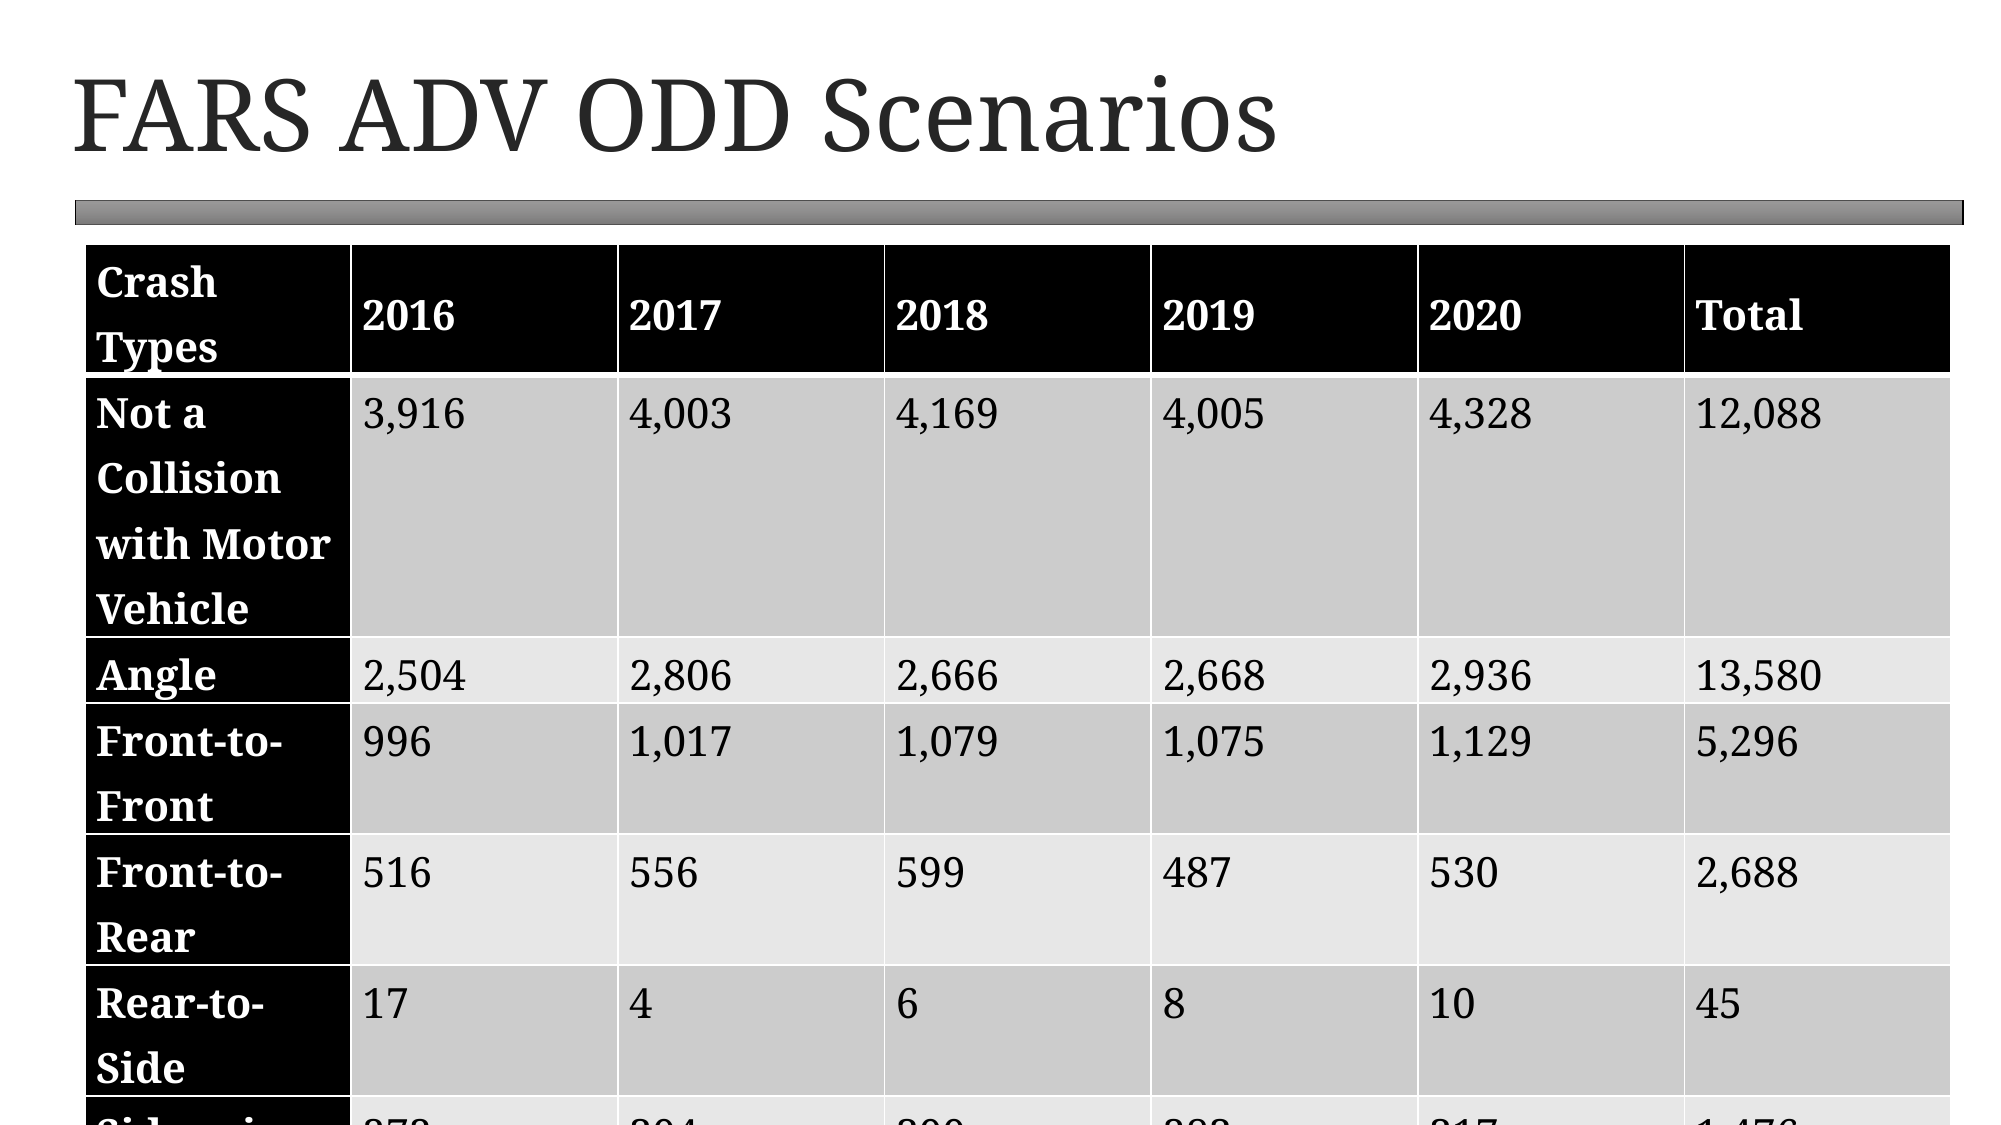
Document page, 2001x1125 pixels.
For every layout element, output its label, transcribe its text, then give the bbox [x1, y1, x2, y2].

table_cell 2,688 [1685, 835, 1950, 964]
table_cell 4,328 [1419, 378, 1684, 636]
title FARS ADV ODD Scenarios [56, 53, 1905, 181]
table_cell 4,005 [1152, 378, 1417, 636]
table_cell 317 [1419, 1097, 1684, 1125]
table_cell 272 [352, 1097, 617, 1125]
table_cell 300 [885, 1097, 1150, 1125]
table_cell 2,504 [352, 638, 617, 702]
table_cell 304 [619, 1097, 884, 1125]
table_header Total [1685, 245, 1950, 372]
table_cell 8 [1152, 966, 1417, 1095]
table_header 2020 [1419, 245, 1684, 372]
table_cell 5,296 [1685, 704, 1950, 833]
table_cell 530 [1419, 835, 1684, 964]
table_cell Not a Collision with Motor Vehicle [86, 378, 350, 636]
table_cell 283 [1152, 1097, 1417, 1125]
table_cell 556 [619, 835, 884, 964]
table_header 2018 [885, 245, 1150, 372]
picture [75, 200, 1964, 225]
table_cell 1,017 [619, 704, 884, 833]
table_cell 516 [352, 835, 617, 964]
table_cell 6 [885, 966, 1150, 1095]
table_cell Sideswipe [86, 1097, 350, 1125]
table_cell 1,476 [1685, 1097, 1950, 1125]
table_cell 2,668 [1152, 638, 1417, 702]
table_cell Front-to-Rear [86, 835, 350, 964]
table_cell 1,075 [1152, 704, 1417, 833]
table_cell 45 [1685, 966, 1950, 1095]
table_cell 13,580 [1685, 638, 1950, 702]
table_header 2017 [619, 245, 884, 372]
table_cell 487 [1152, 835, 1417, 964]
table_cell 1,129 [1419, 704, 1684, 833]
table_cell 599 [885, 835, 1150, 964]
table_cell 2,806 [619, 638, 884, 702]
table_cell 4 [619, 966, 884, 1095]
table_header 2019 [1152, 245, 1417, 372]
table_cell 4,169 [885, 378, 1150, 636]
table_cell 17 [352, 966, 617, 1095]
table_cell Rear-to-Side [86, 966, 350, 1095]
table_cell 4,003 [619, 378, 884, 636]
table_cell 996 [352, 704, 617, 833]
table_header Crash Types [86, 245, 350, 372]
table_cell 2,936 [1419, 638, 1684, 702]
table_cell 1,079 [885, 704, 1150, 833]
table_cell 10 [1419, 966, 1684, 1095]
table_cell Angle [86, 638, 350, 702]
table_cell 3,916 [352, 378, 617, 636]
table_cell 2,666 [885, 638, 1150, 702]
table_header 2016 [352, 245, 617, 372]
table_cell 12,088 [1685, 378, 1950, 636]
table_cell Front-to-Front [86, 704, 350, 833]
